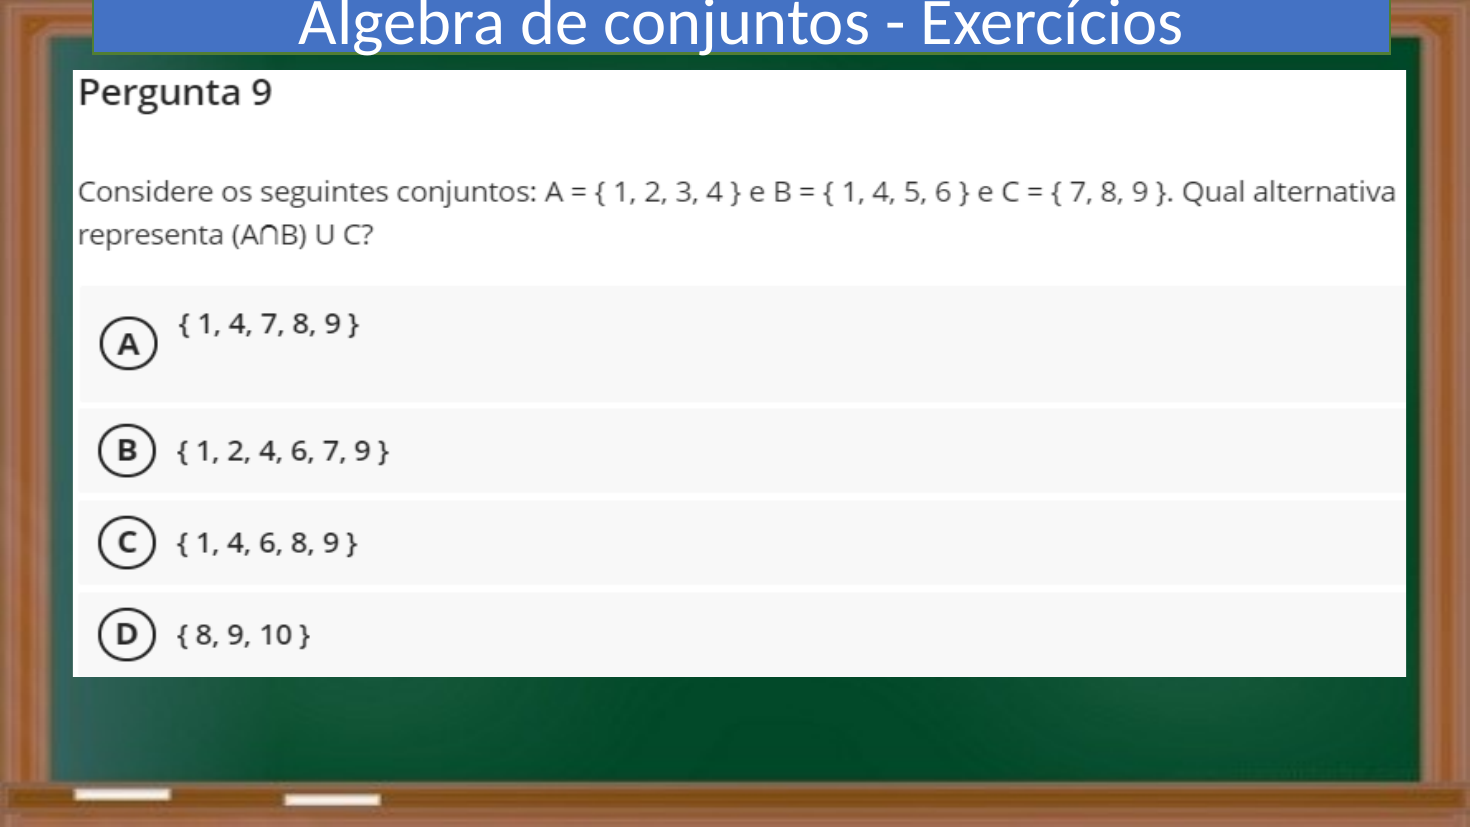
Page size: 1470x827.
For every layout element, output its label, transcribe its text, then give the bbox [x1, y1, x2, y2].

text_box Álgebra de conjuntos - Exercícios [93, 0, 1391, 54]
picture [0, 0, 1470, 827]
